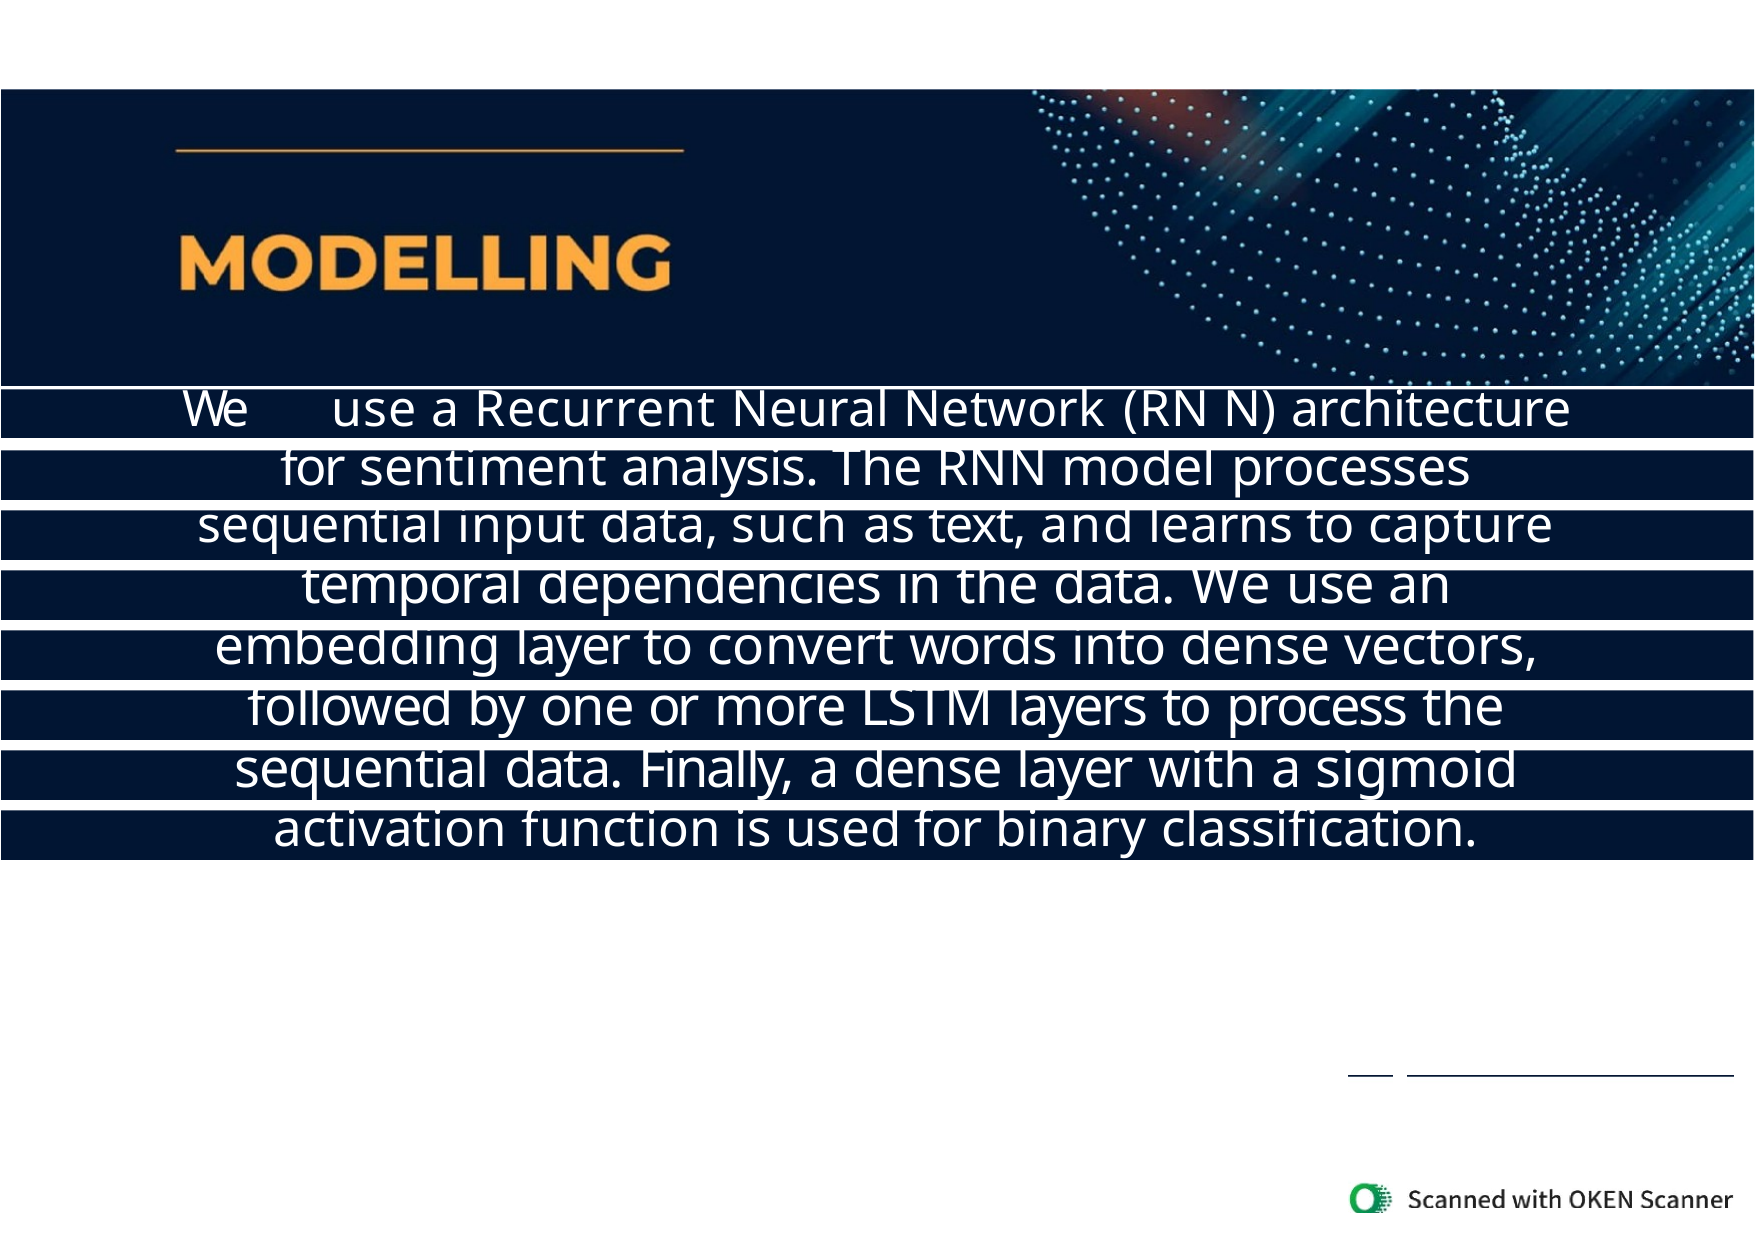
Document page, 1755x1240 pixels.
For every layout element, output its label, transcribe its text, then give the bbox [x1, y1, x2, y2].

picture [1347, 1075, 1393, 1213]
text_box [1, 750, 165, 800]
picture [1406, 1075, 1734, 1208]
text_box [1, 690, 165, 740]
text_box [1, 450, 165, 500]
text_box [1, 510, 165, 560]
text_box [1586, 510, 1754, 560]
text_box [1, 630, 165, 680]
text_box We use a Recurrent Neural Network (RN N) architecture for sentiment analysis. The RNN model processes sequential input data, such as text, and learns to capture temporal dependencies in the data. We use an embedding layer to convert words into dense vectors, followed by one or more LSTM layers to process the sequential data. Finally, a dense layer with a sigmoid activation function is used for binary classification. [165, 450, 1586, 858]
text_box [1586, 630, 1754, 680]
text_box [1586, 450, 1754, 500]
text_box [1586, 750, 1754, 800]
text_box [1586, 570, 1754, 620]
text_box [0, 89, 1755, 439]
text_box [1, 570, 165, 620]
text_box [1, 810, 1754, 860]
text_box [1586, 690, 1754, 740]
